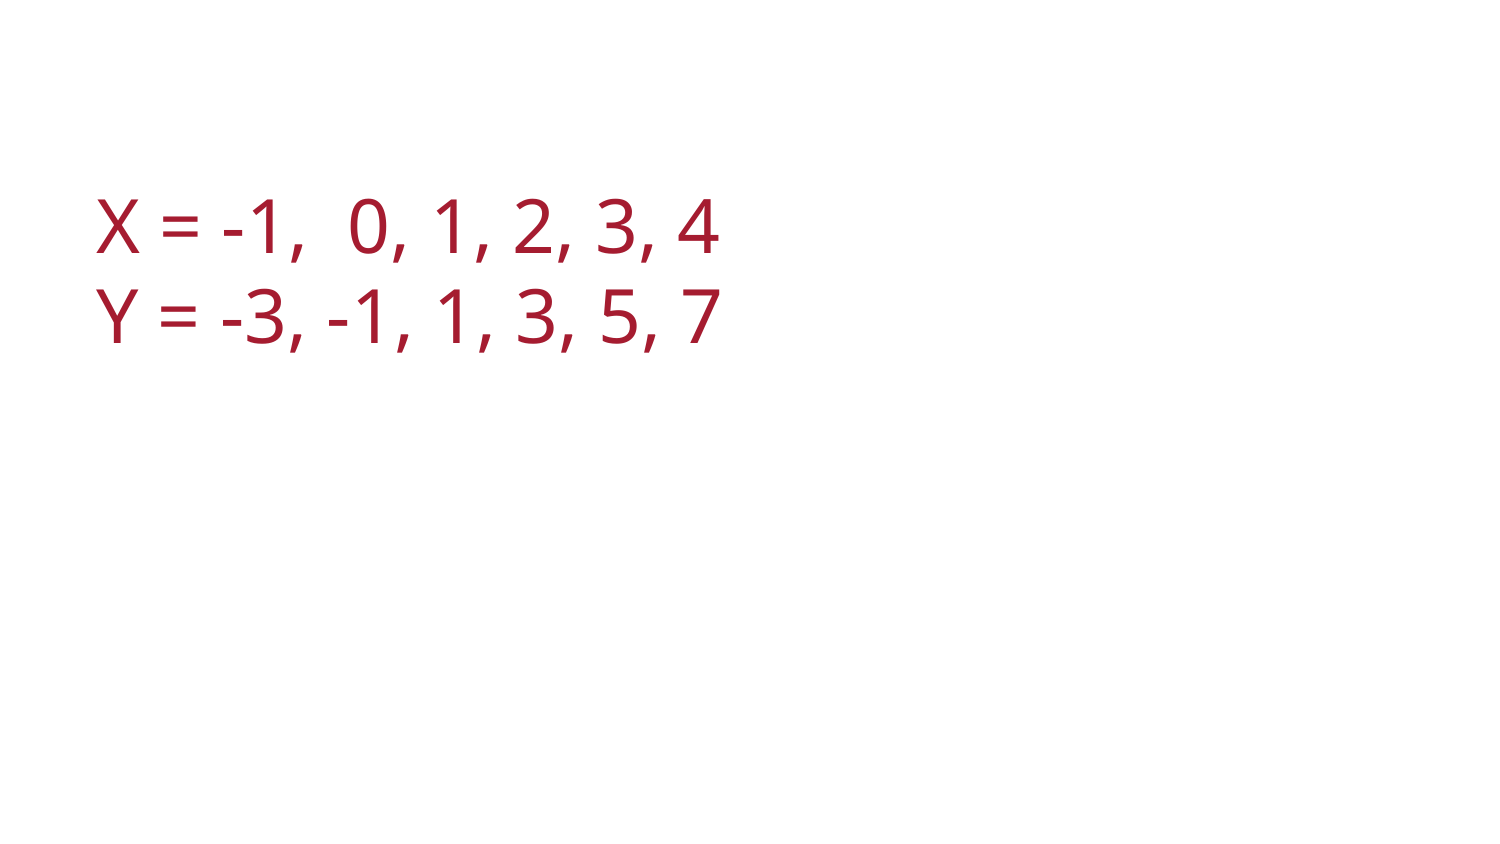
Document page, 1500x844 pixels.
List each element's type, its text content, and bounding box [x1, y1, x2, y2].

text_box X = -1, 0, 1, 2, 3, 4 Y = -3, -1, 1, 3, 5, 7 [81, 146, 1433, 827]
